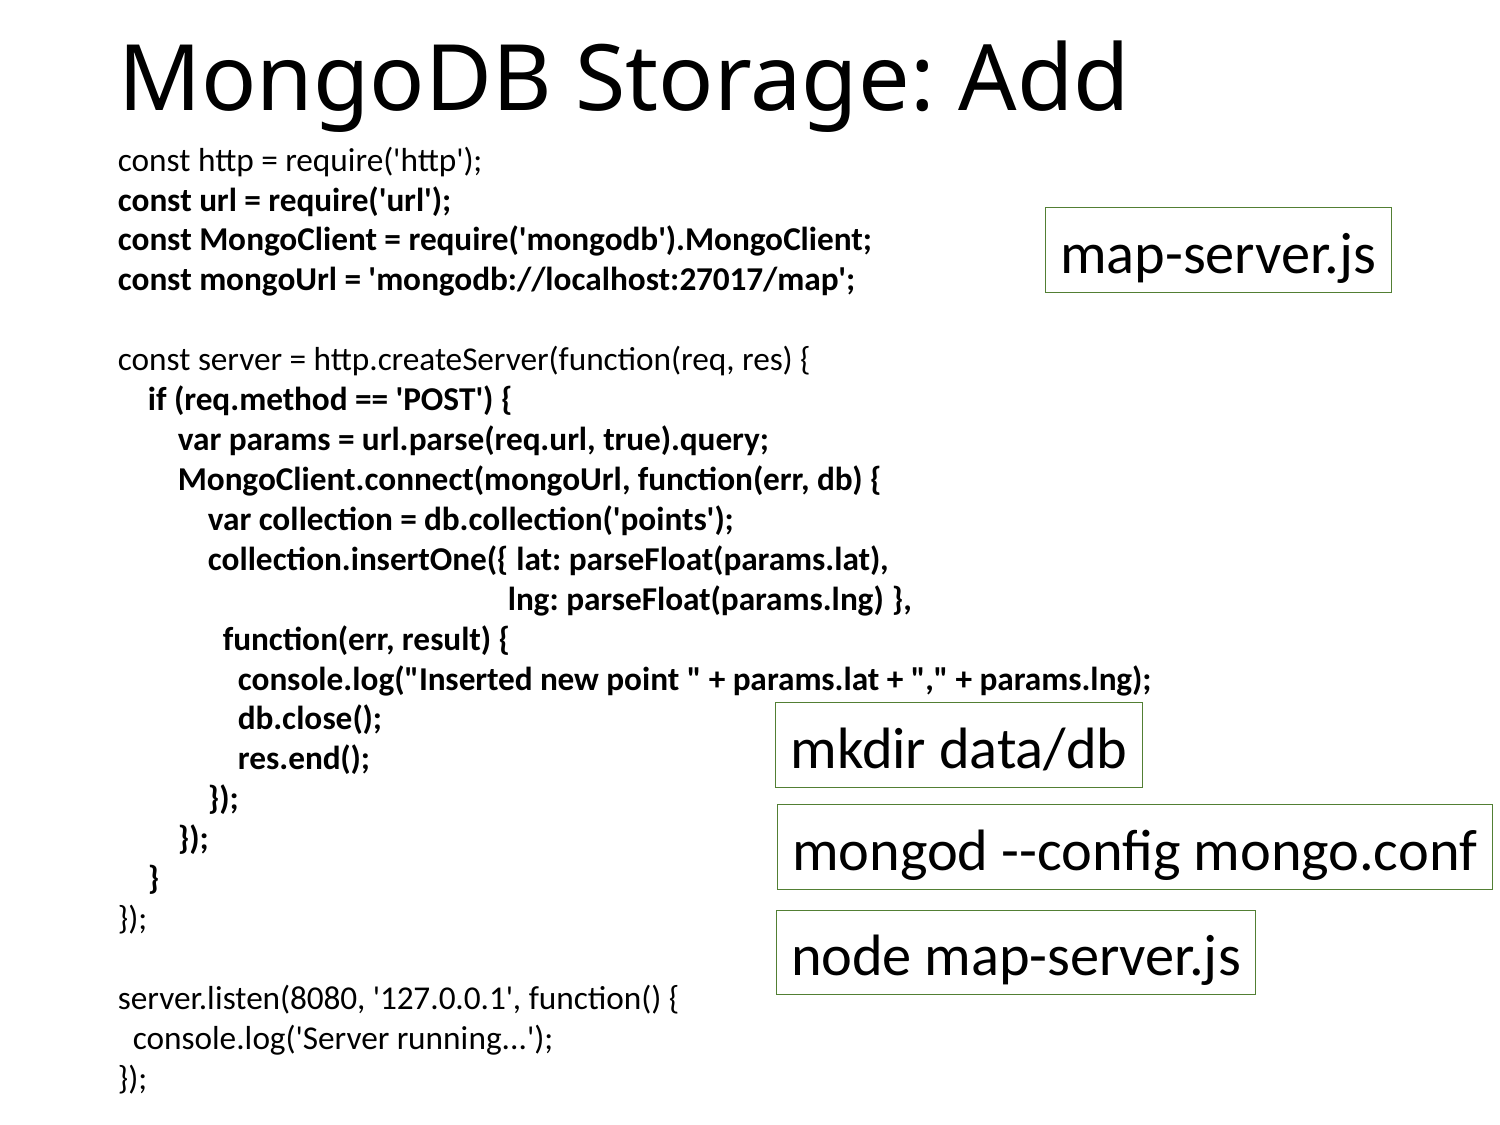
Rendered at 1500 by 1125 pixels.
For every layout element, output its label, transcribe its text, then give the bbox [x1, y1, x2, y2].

text_box node map-server.js [776, 910, 1256, 995]
title MongoDB Storage: Add [103, 0, 1397, 190]
text_box mongod --config mongo.conf [777, 804, 1493, 890]
text_box map-server.js [1045, 207, 1392, 293]
text_box mkdir data/db [775, 702, 1143, 788]
text_box const http = require('http'); const url = require('url'); const MongoClient = require('mongodb').MongoClient; const mongoUrl = 'mongodb://localhost:27017/map'; const server = http.createServer(function(req, res) { if (req.method == 'POST') { var params = url.parse(req.url, true).query; MongoClient.connect(mongoUrl, function(err, db) { var collection = db.collection('points'); collection.insertOne({ lat: parseFloat(params.lat), lng: parseFloat(params.lng) }, function(err, result) { console.log("Inserted new point " + params.lat + "," + params.lng); db.close(); res.end(); }); }); } }); server.listen(8080, '127.0.0.1', function() { console.log('Server running...'); }); [103, 130, 1276, 1104]
